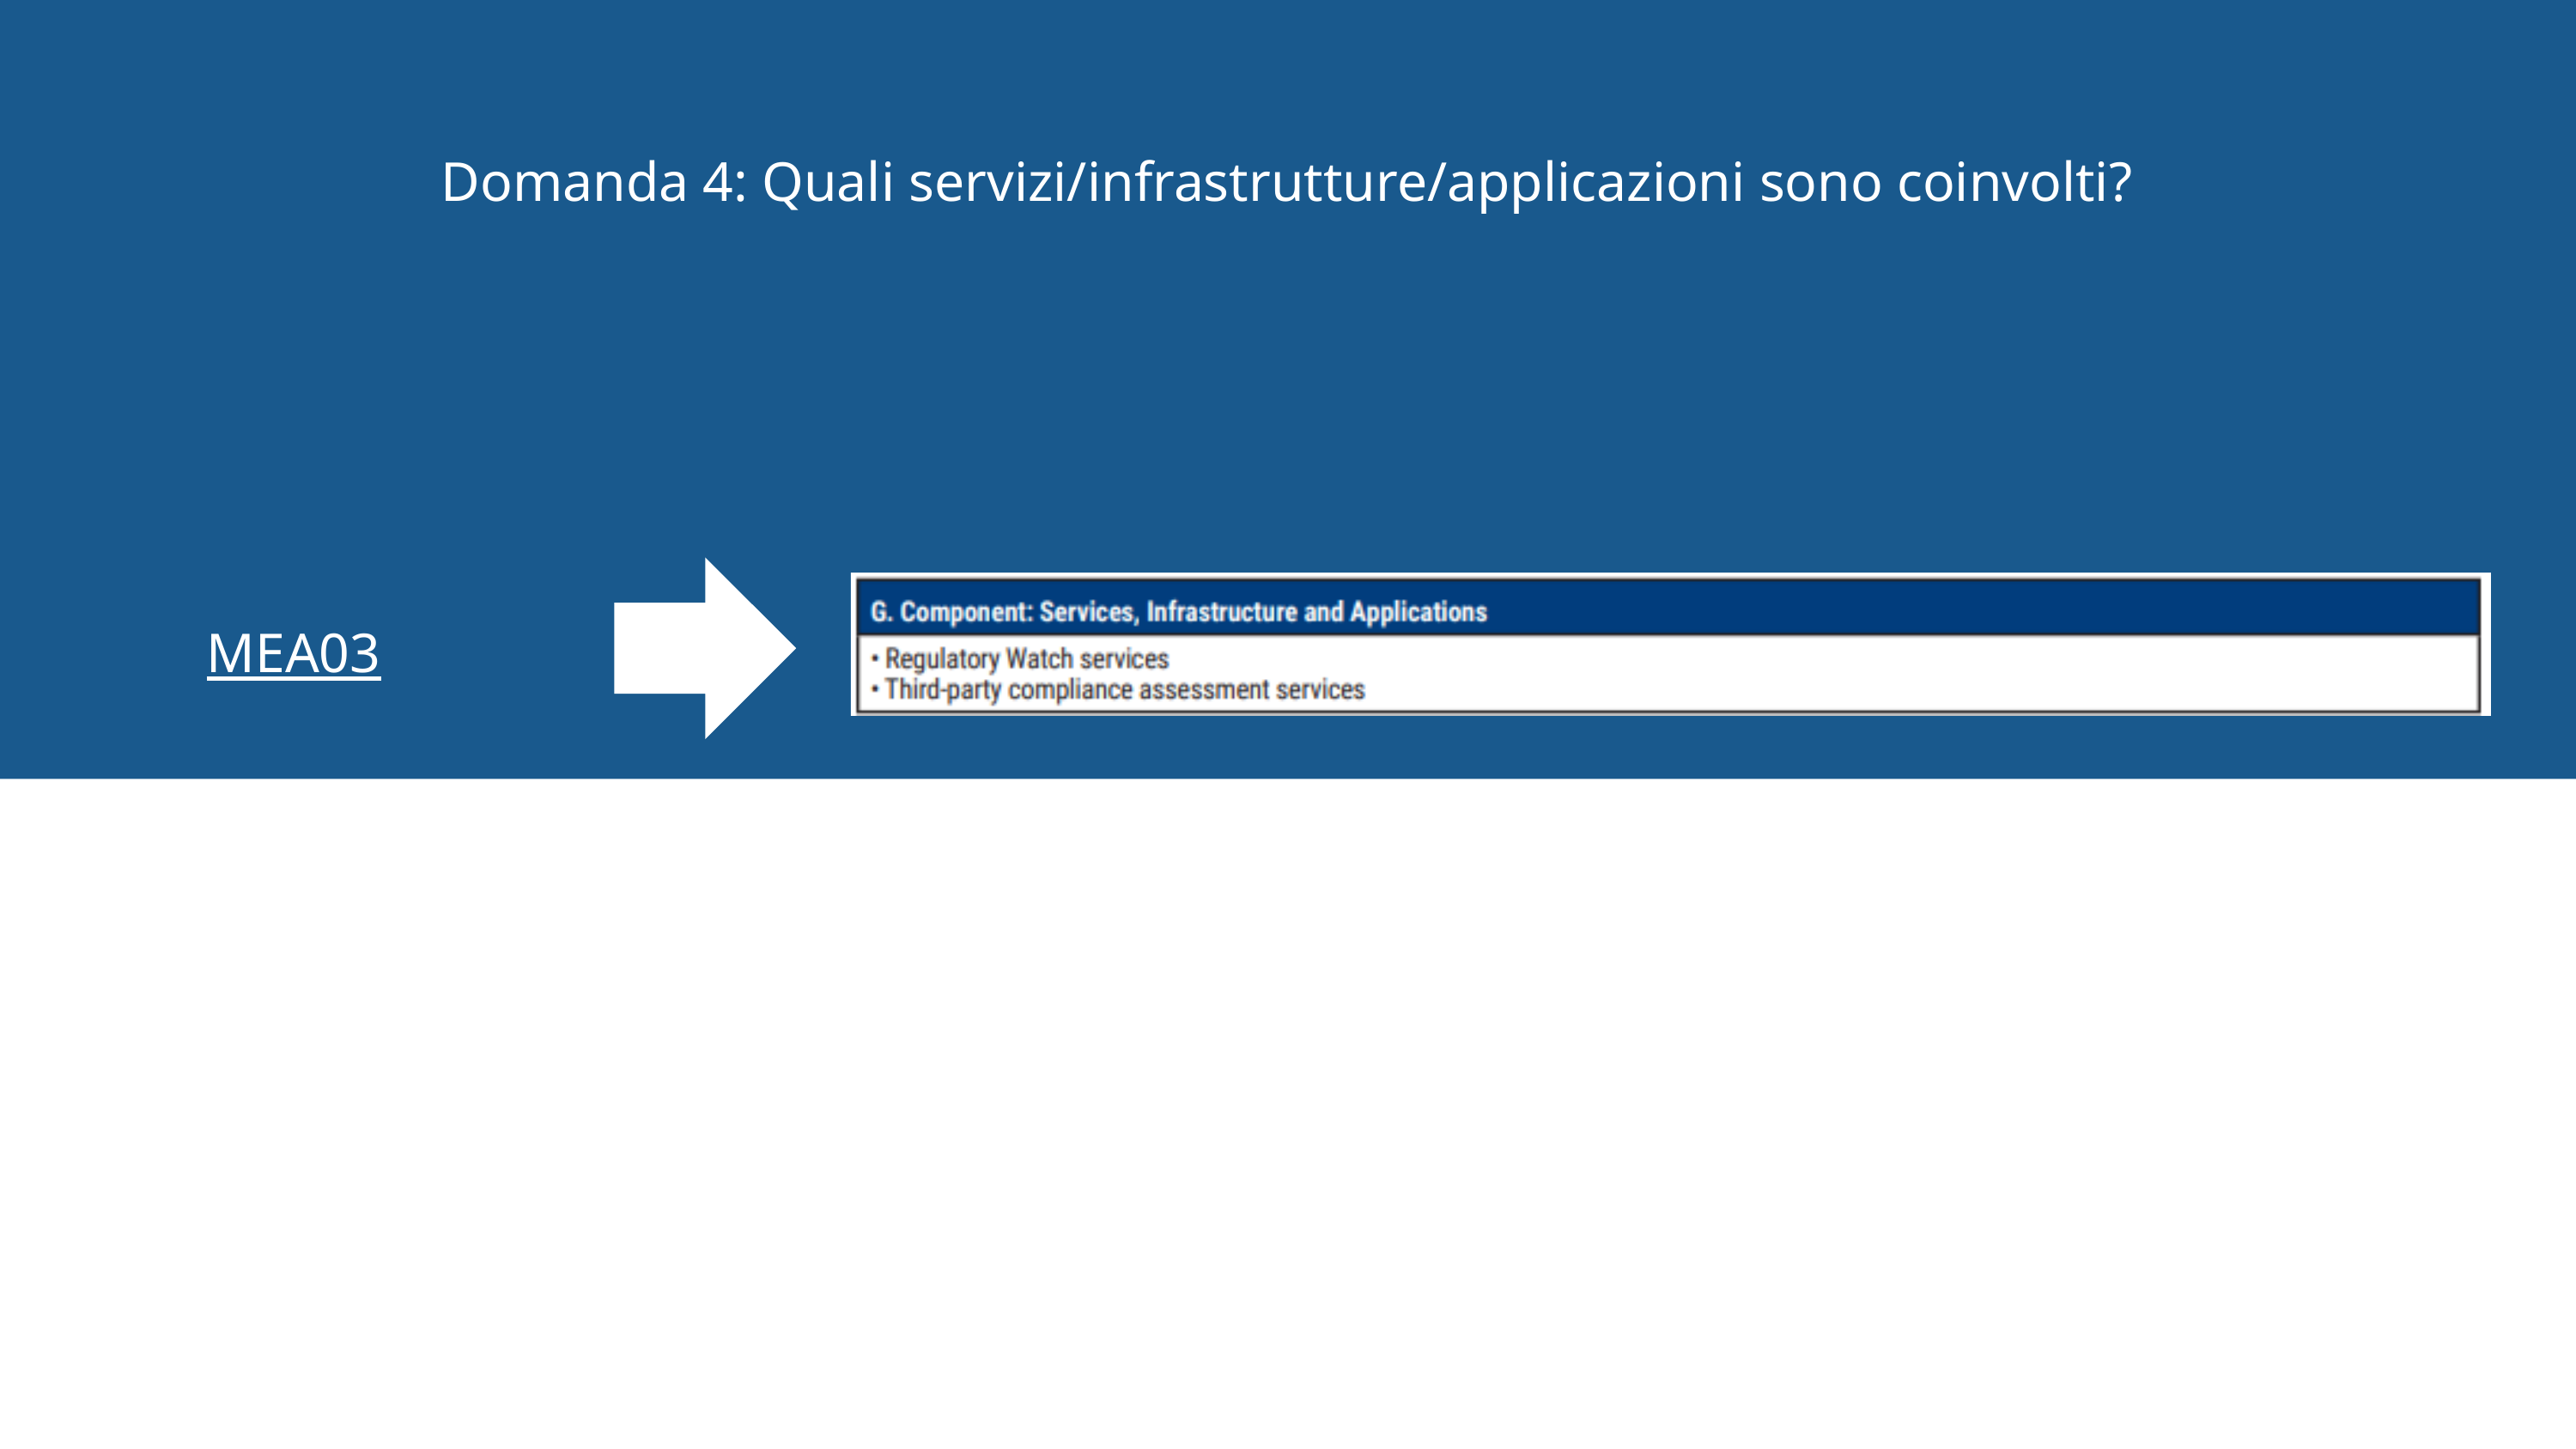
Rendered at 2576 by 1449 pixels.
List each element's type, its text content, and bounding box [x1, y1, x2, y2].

text_box Domanda 4: Quali servizi/infrastrutture/applicazioni sono coinvolti? [158, 136, 2418, 212]
text_box MEA03 [158, 608, 429, 683]
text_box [614, 557, 797, 740]
text_box [0, 0, 2576, 779]
text_box [850, 573, 2491, 716]
